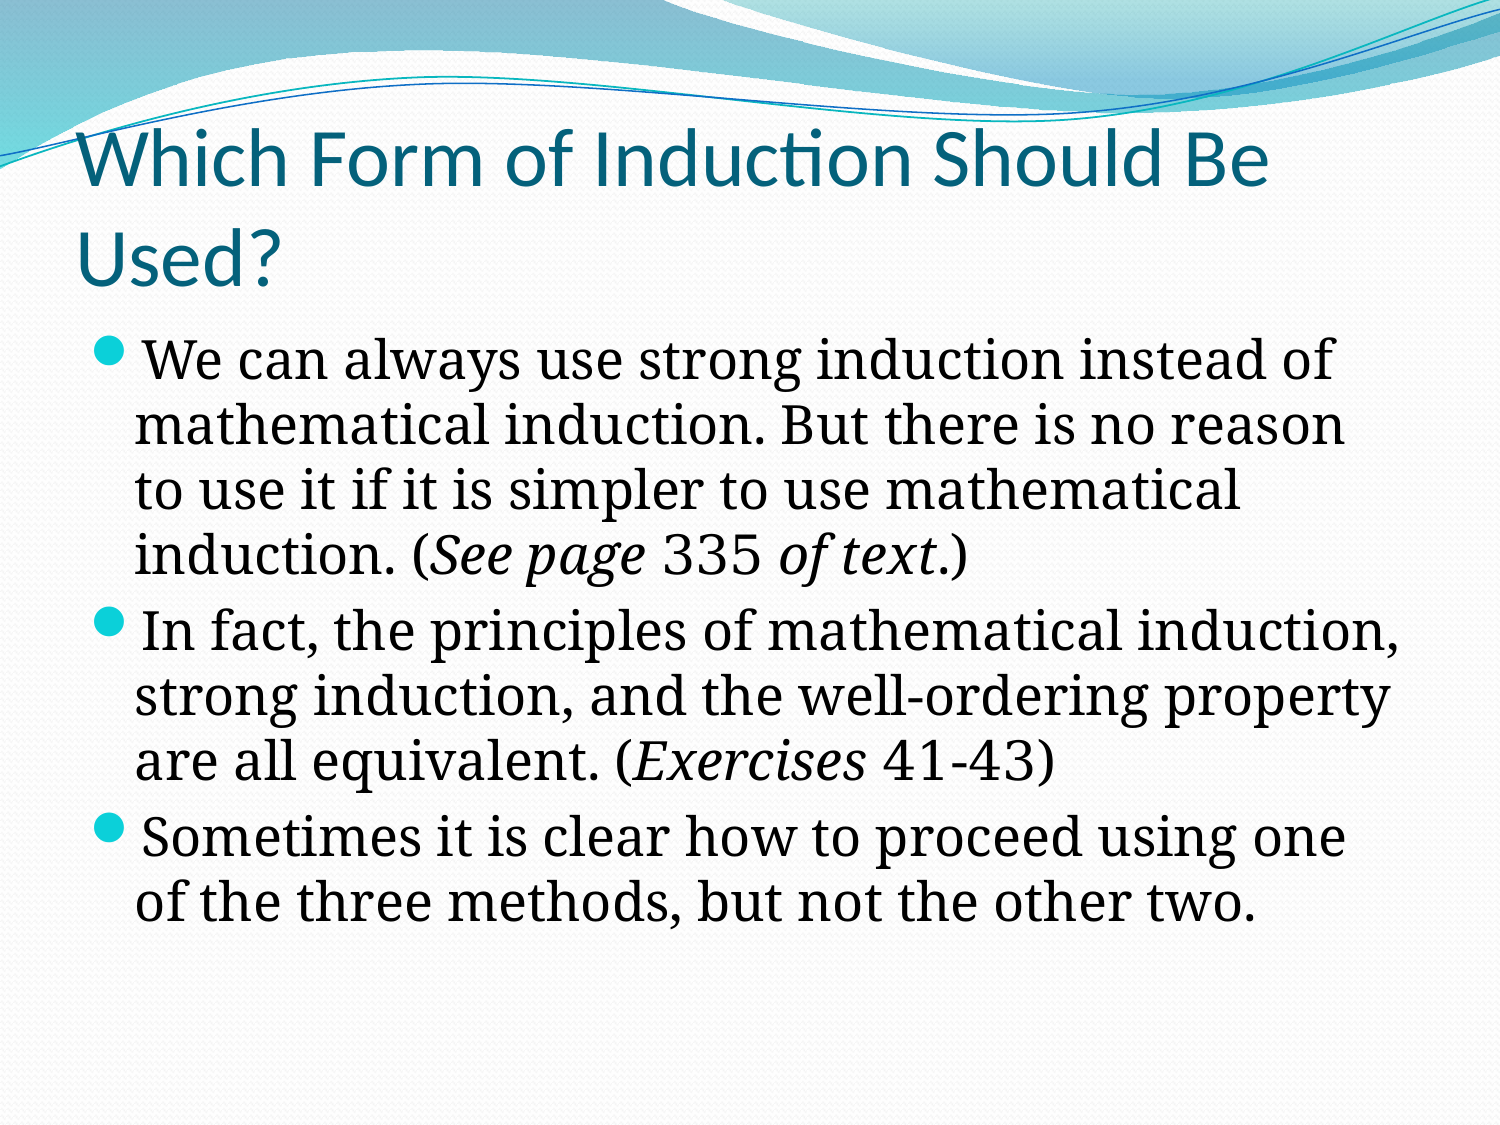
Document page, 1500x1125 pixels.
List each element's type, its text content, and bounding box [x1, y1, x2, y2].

title Which Form of Induction Should Be Used? [75, 115, 1425, 303]
list We can always use strong induction instead of mathematical induction. But there is no reason to use it if it is simpler to use mathematical induction. (See page 335 of text.) In fact, the principles of mathematical induction, strong induction, and the well-ordering property are all equivalent. (Exercises 41-43) Sometimes it is clear how to proceed using one of the three methods, but not the other two. [75, 317, 1425, 1038]
